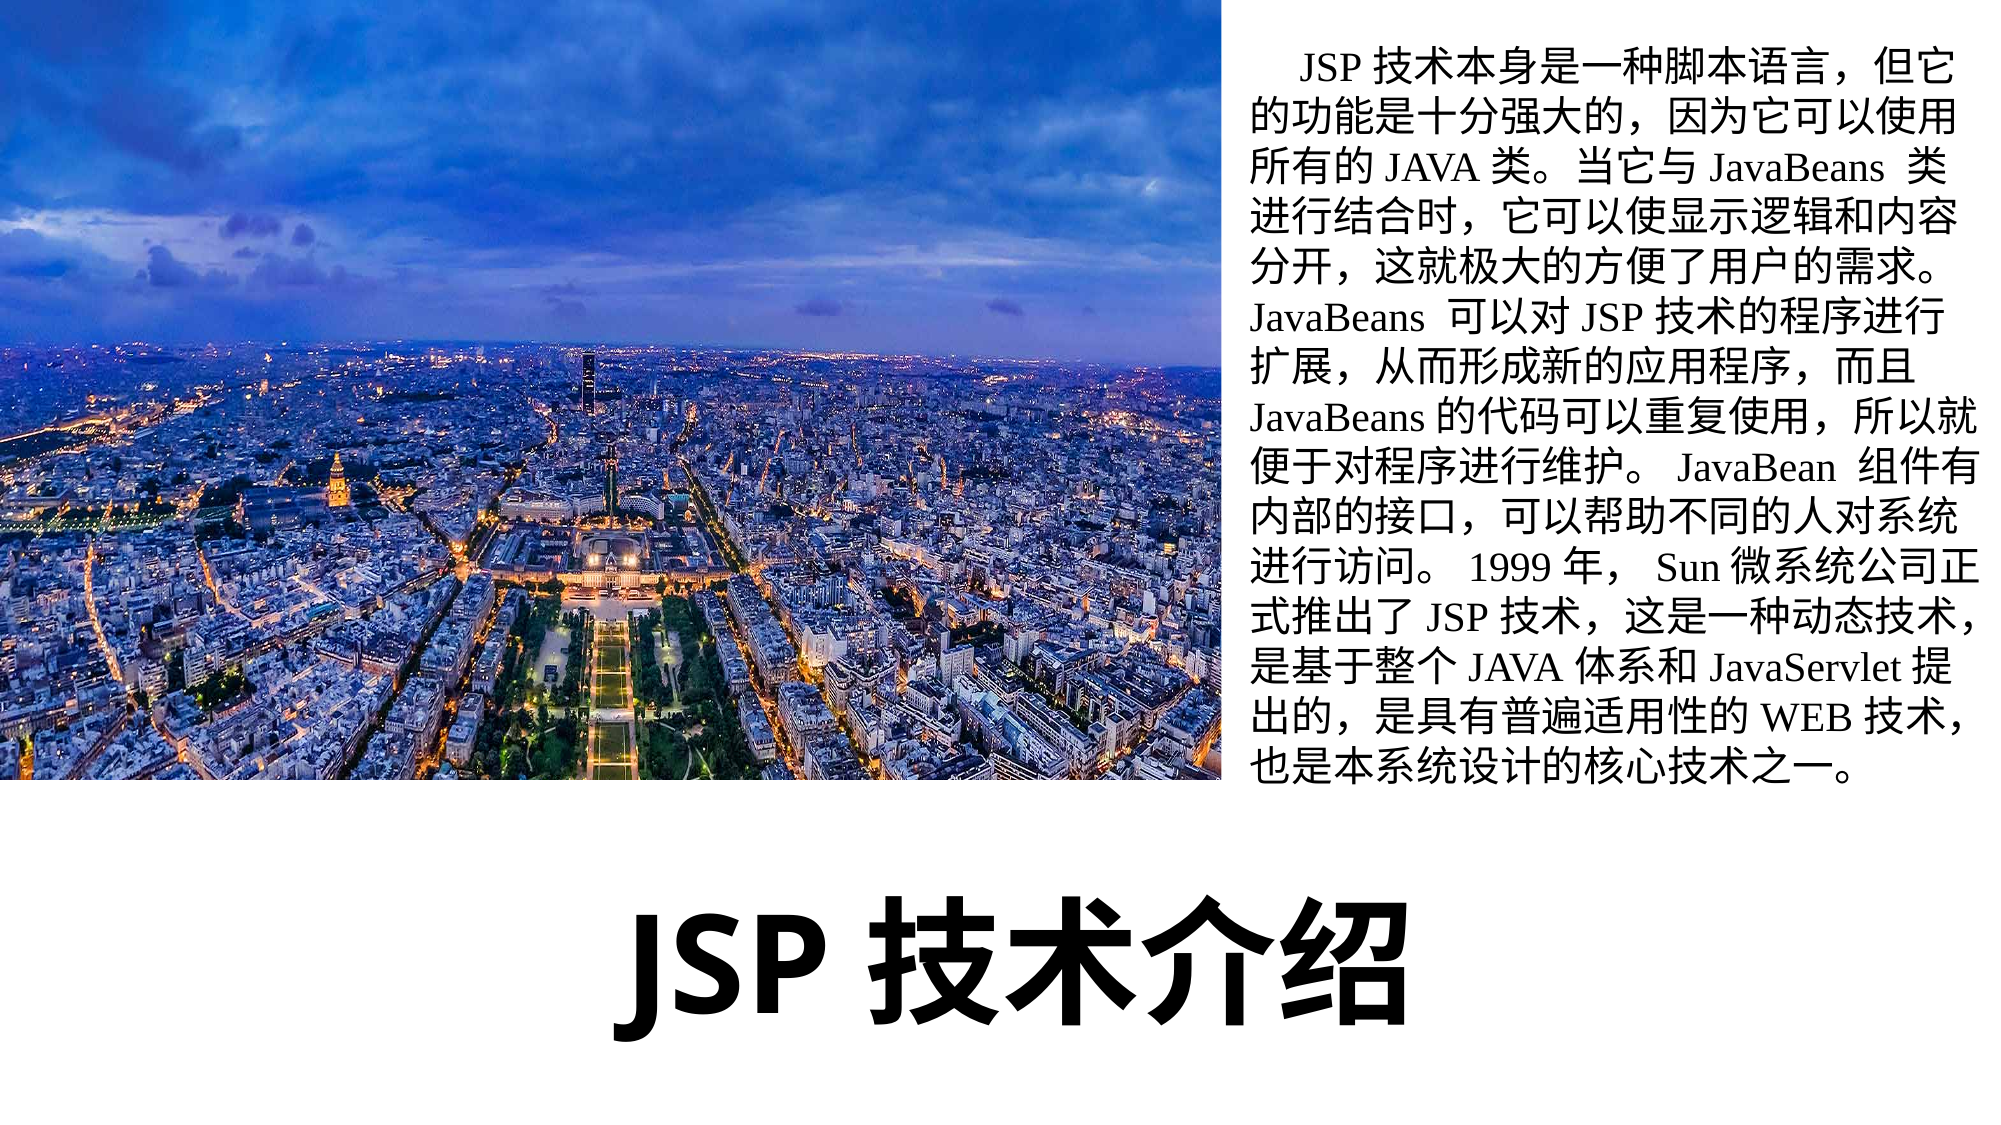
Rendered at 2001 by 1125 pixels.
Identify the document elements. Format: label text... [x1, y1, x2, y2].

text_box JSP技术介绍 [609, 868, 1510, 1048]
text_box JSP技术本身是一种脚本语言，但它的功能是十分强大的，因为它可以使用所有的JAVA类。当它与JavaBeans 类进行结合时，它可以使显示逻辑和内容分开，这就极大的方便了用户的需求。JavaBeans 可以对JSP技术的程序进行扩展，从而形成新的应用程序，而且JavaBeans的代码可以重复使用，所以就便于对程序进行维护。JavaBean 组件有内部的接口，可以帮助不同的人对系统进行访问。1999年，Sun微系统公司正式推出了JSP技术，这是一种动态技术，是基于整个JAVA体系和JavaServlet提出的，是具有普遍适用性的WEB技术，也是本系统设计的核心技术之一。 [1234, 32, 2000, 798]
picture [0, 0, 1222, 780]
